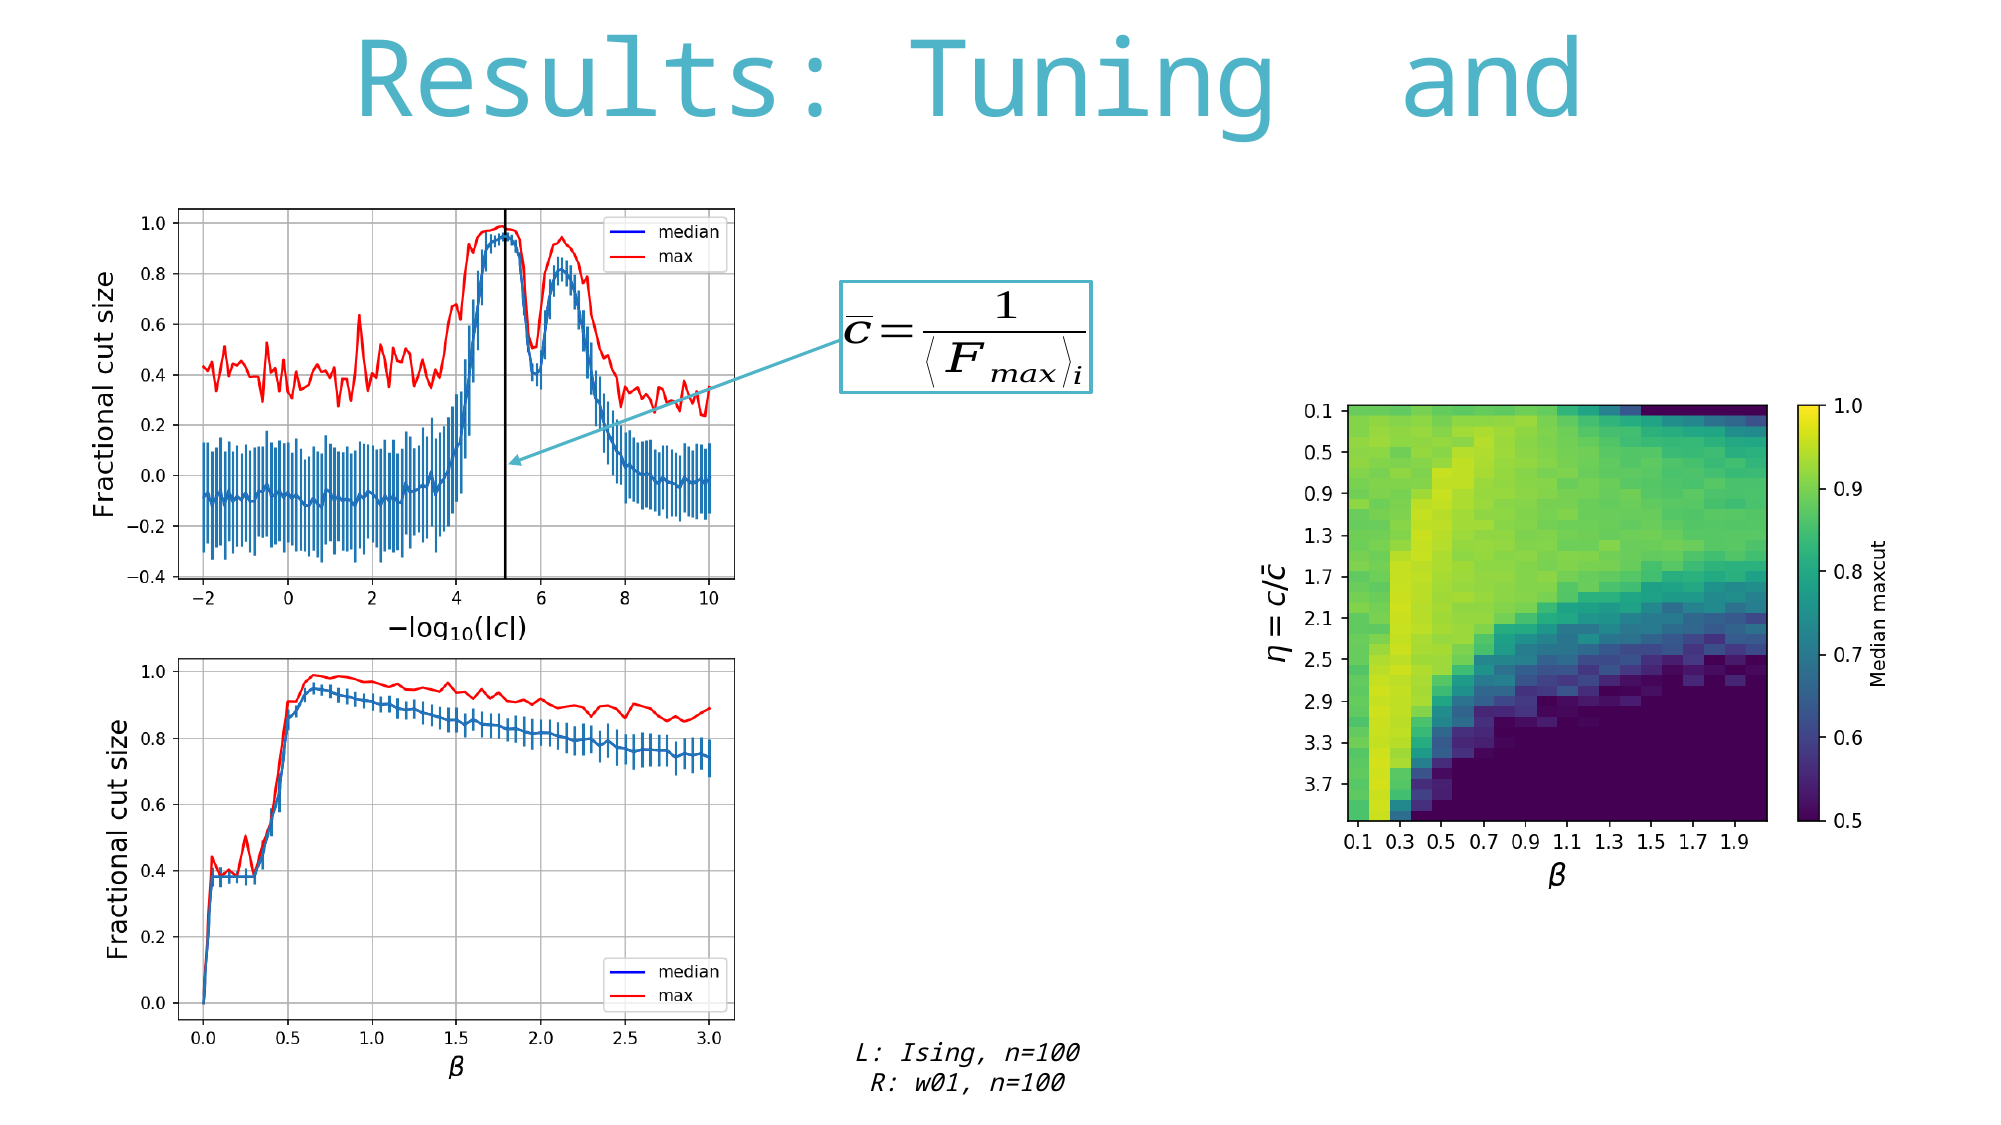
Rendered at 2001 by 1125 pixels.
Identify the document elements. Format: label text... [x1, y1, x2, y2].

text_box L: Ising, n=100 R: w01, n=100 [765, 1029, 1167, 1104]
picture [88, 150, 768, 1080]
picture [1248, 339, 1912, 889]
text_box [507, 339, 843, 465]
